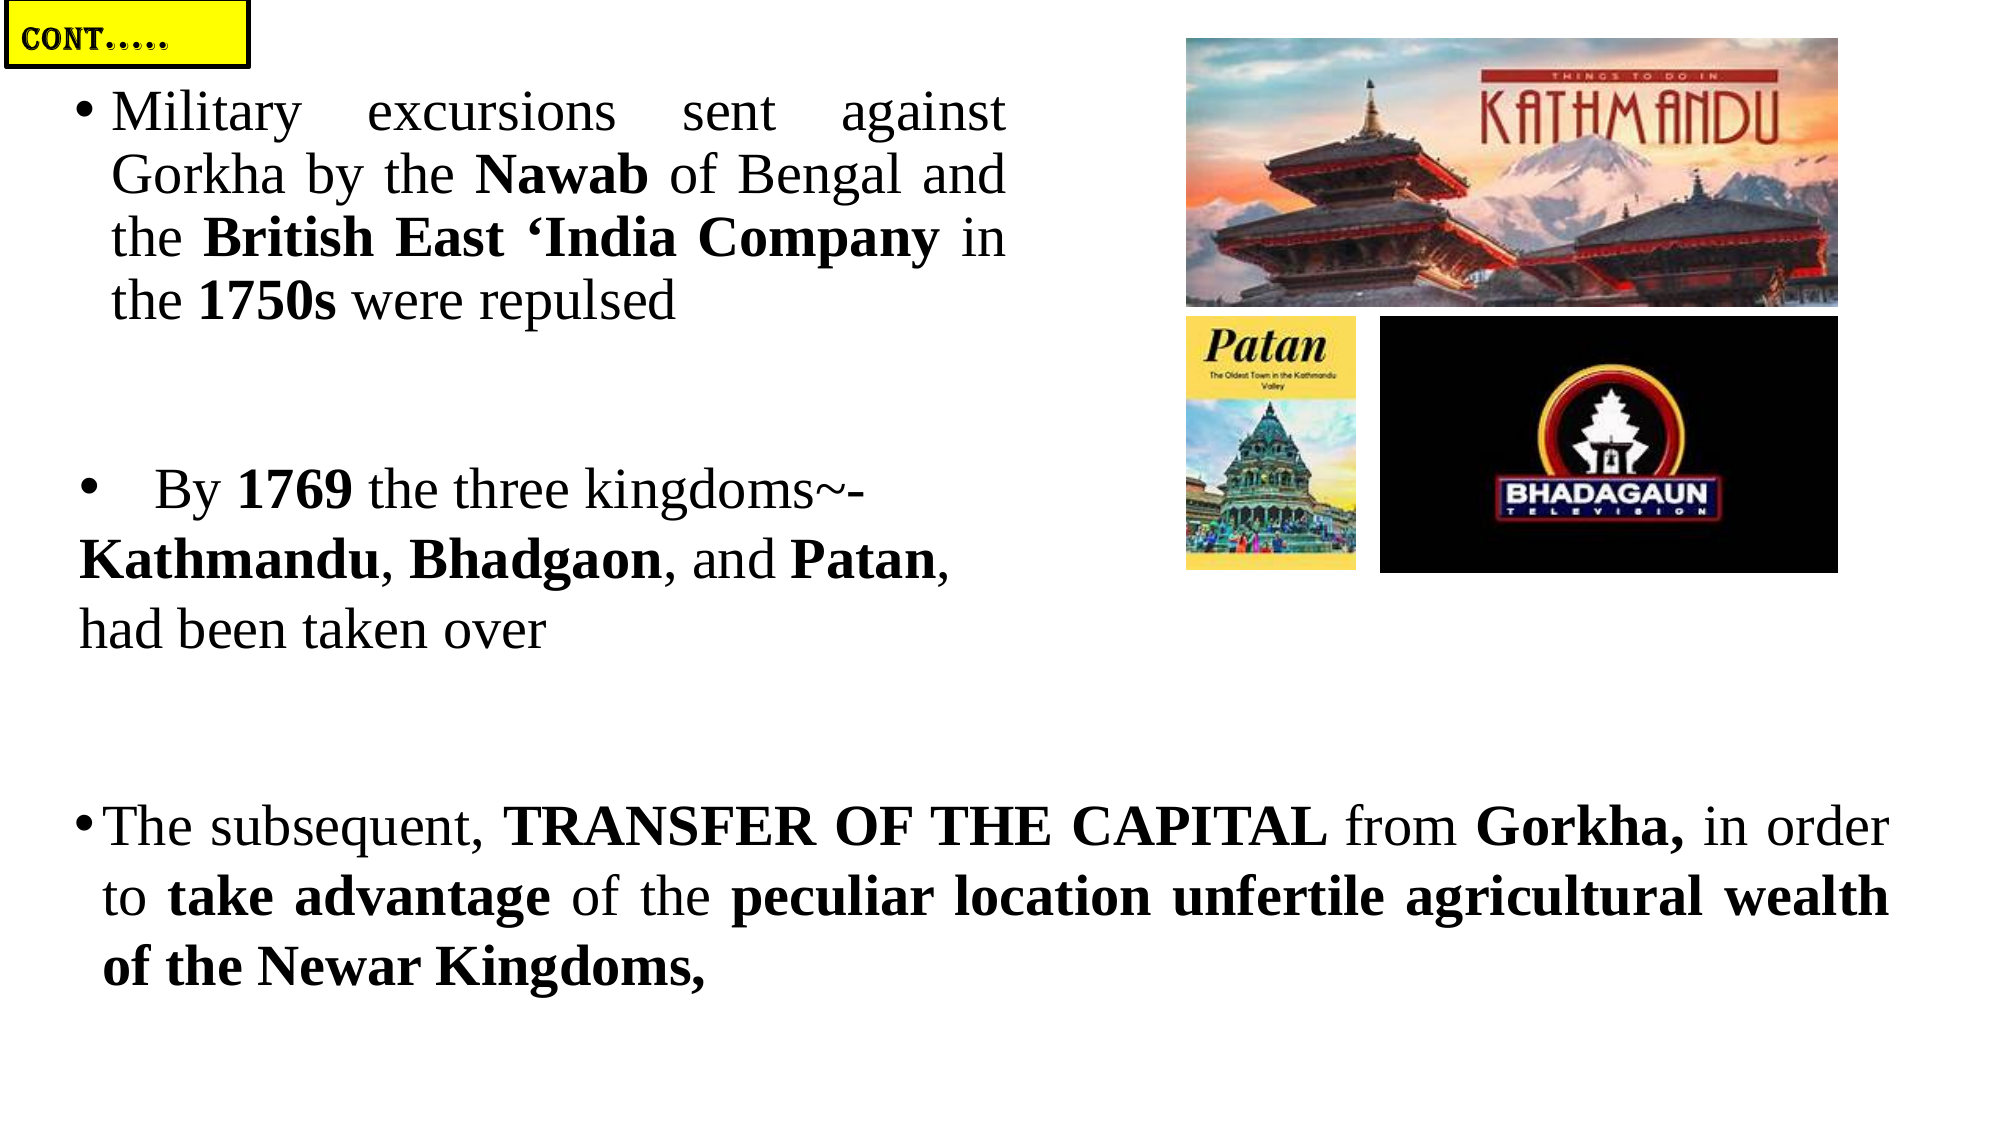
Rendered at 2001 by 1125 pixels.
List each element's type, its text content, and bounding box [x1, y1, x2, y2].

text_box The subsequent, TRANSFER OF THE CAPITAL from Gorkha, in order to take advantage of the peculiar location unfertile agricultural wealth of the Newar Kingdoms, [59, 780, 1905, 1005]
text_box By 1769 the three kingdoms~- Kathmandu, Bhadgaon, and Patan, had been taken over [64, 442, 981, 668]
picture [1186, 38, 1839, 307]
picture [0, 0, 252, 93]
picture [1186, 316, 1356, 570]
list Military excursions sent against Gorkha by the Nawab of Bengal and the British East ‘India Company in the 1750s were repulsed [59, 72, 1022, 333]
picture [1380, 316, 1838, 573]
